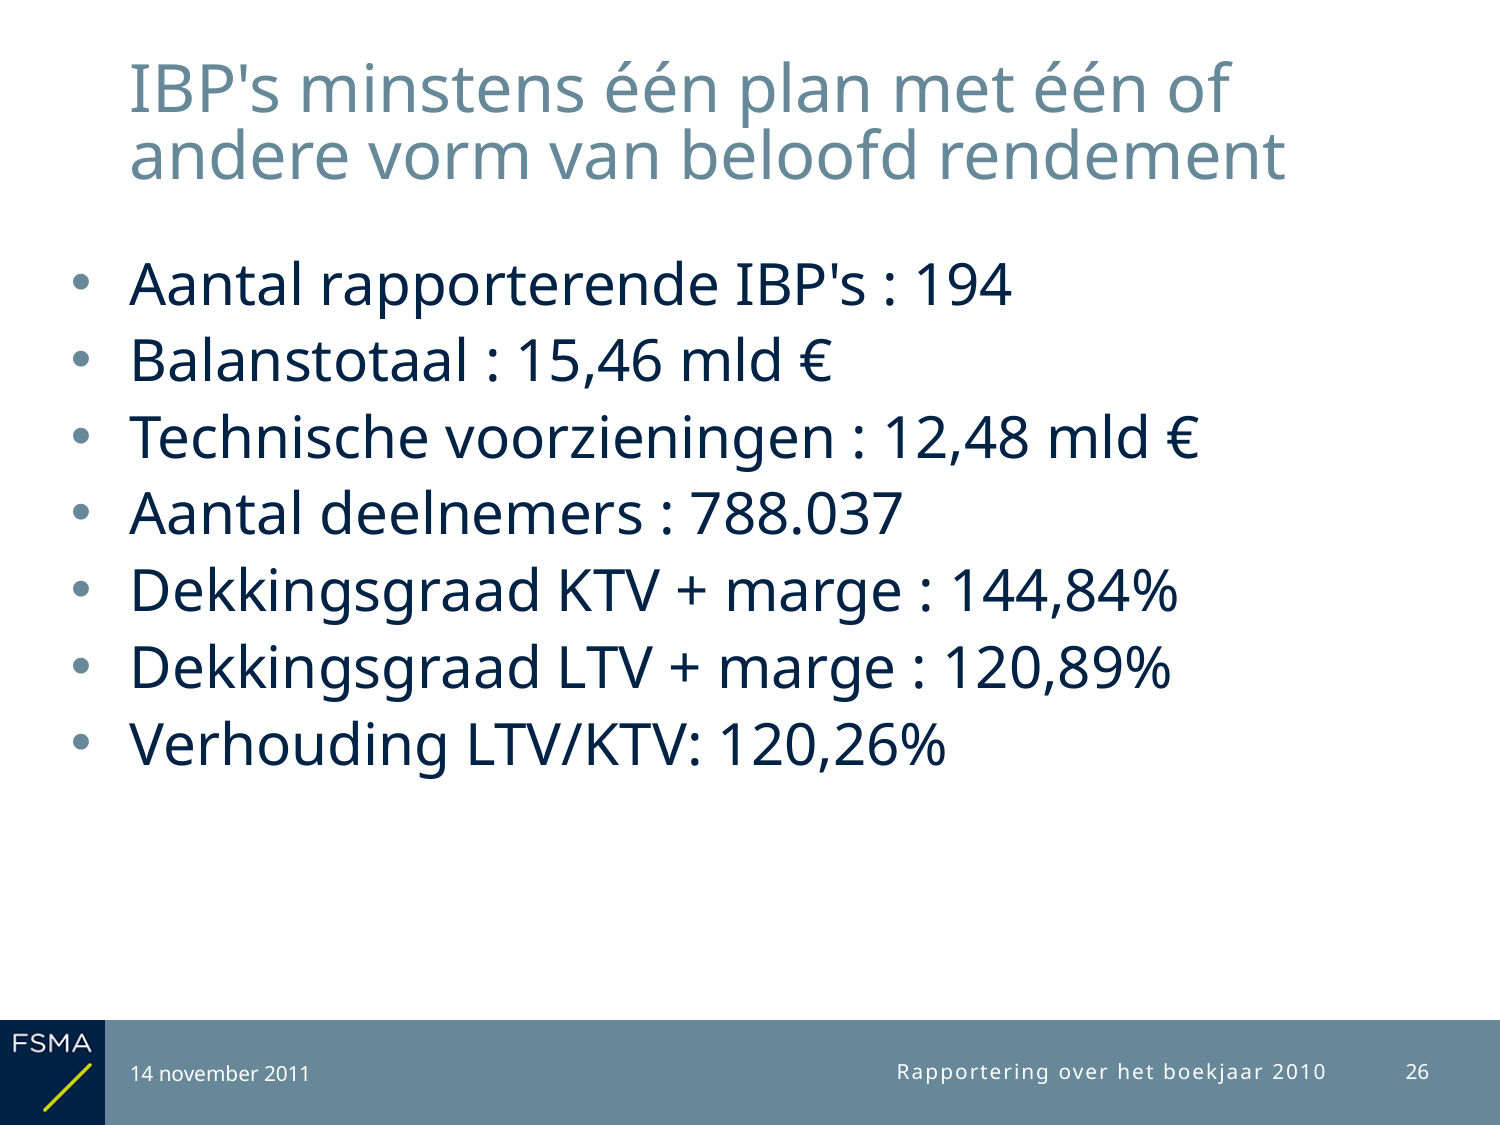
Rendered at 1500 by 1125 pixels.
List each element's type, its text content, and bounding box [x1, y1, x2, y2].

title IBP's minstens één plan met één of andere vorm van beloofd rendement [129, 30, 1425, 193]
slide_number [129, 1020, 395, 1125]
slide_number 26 [1355, 1020, 1430, 1125]
footer Rapportering over het boekjaar 2010 [395, 1020, 1326, 1125]
list Aantal rapporterende IBP's : 194 Balanstotaal : 15,46 mld € Technische voorzieningen : 12,48 mld € Aantal deelnemers : 788.037 Dekkingsgraad KTV + marge : 144,84% Dekkingsgraad LTV + marge : 120,89% Verhouding LTV/KTV: 120,26% [70, 252, 1425, 947]
picture [0, 1020, 105, 1125]
